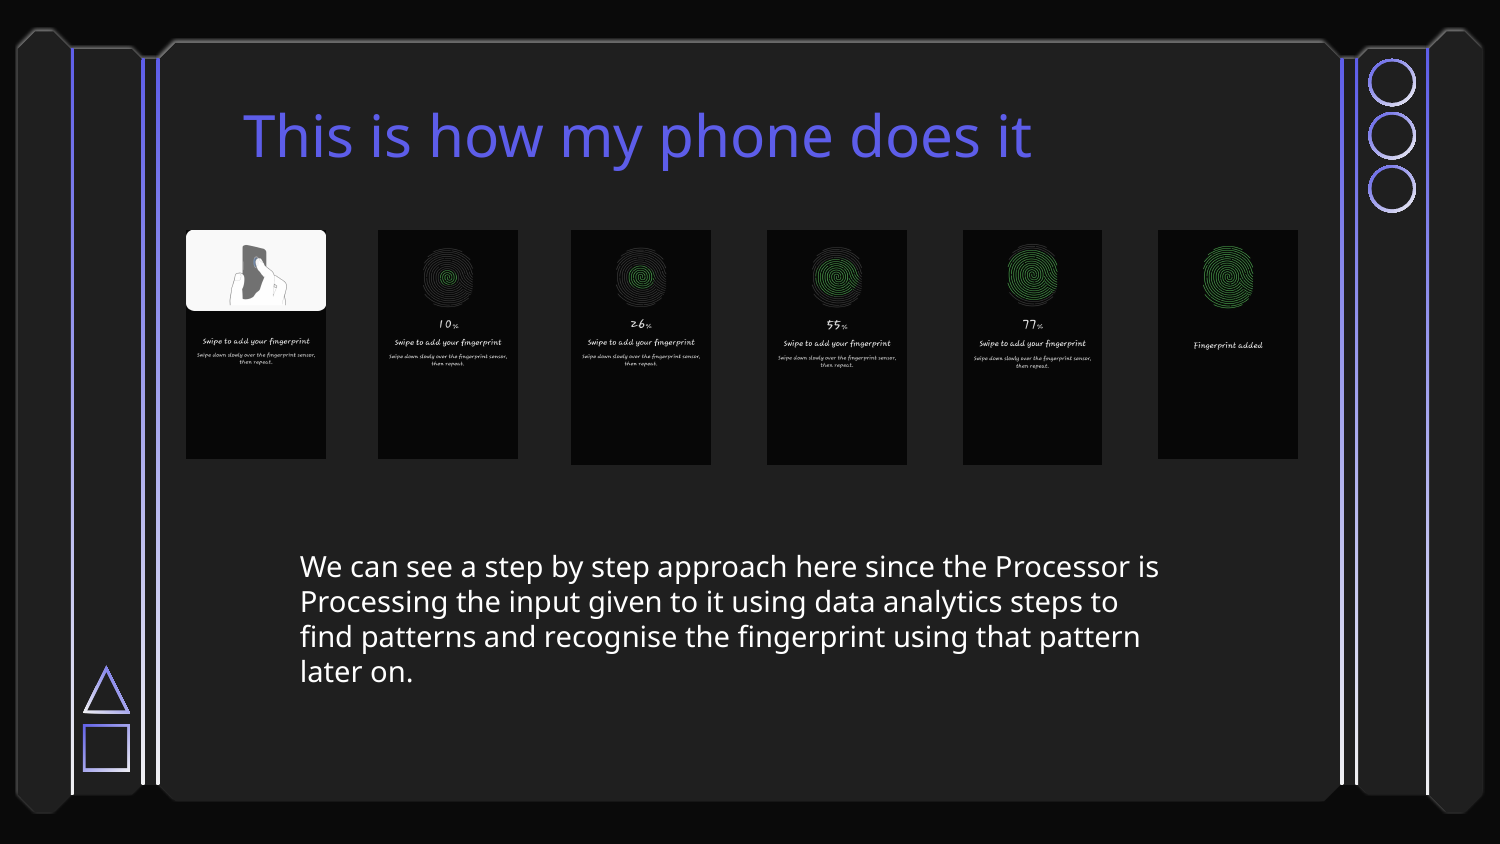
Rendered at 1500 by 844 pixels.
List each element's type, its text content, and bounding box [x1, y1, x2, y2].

text_box We can see a step by step approach here since the Processor is Processing the input given to it using data analytics steps to find patterns and recognise the fingerprint using that pattern later on. [284, 541, 1194, 697]
text_box This is how my phone does it [228, 91, 1233, 177]
picture [962, 230, 1102, 465]
picture [186, 230, 326, 460]
picture [378, 230, 519, 460]
picture [571, 230, 711, 465]
picture [1158, 230, 1298, 460]
picture [767, 230, 907, 465]
